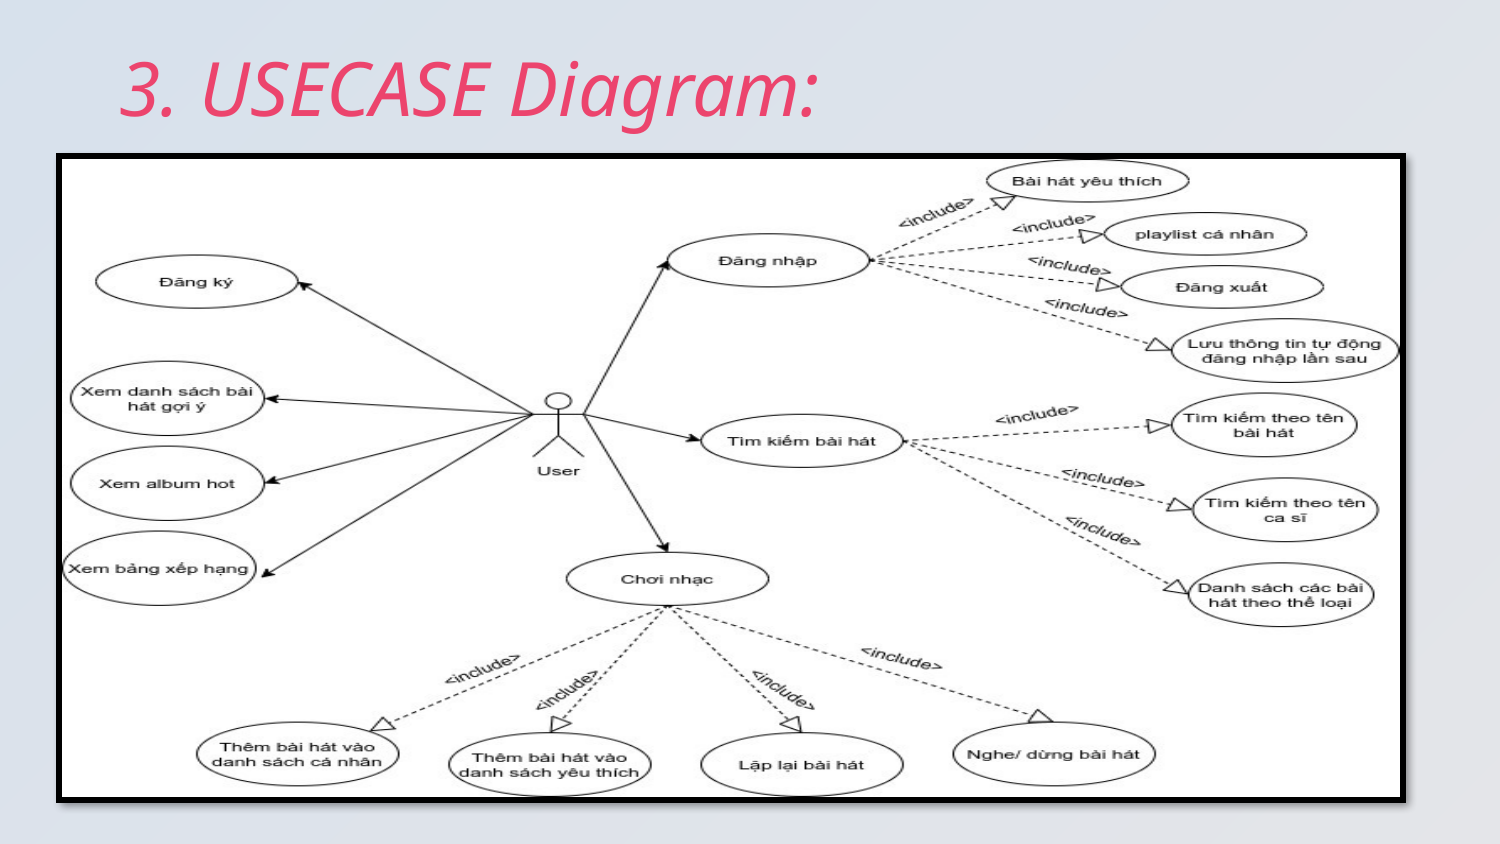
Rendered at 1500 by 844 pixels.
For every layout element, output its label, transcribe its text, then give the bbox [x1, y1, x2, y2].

title 3. USECASE Diagram: [104, 46, 1371, 126]
picture [62, 159, 1401, 798]
